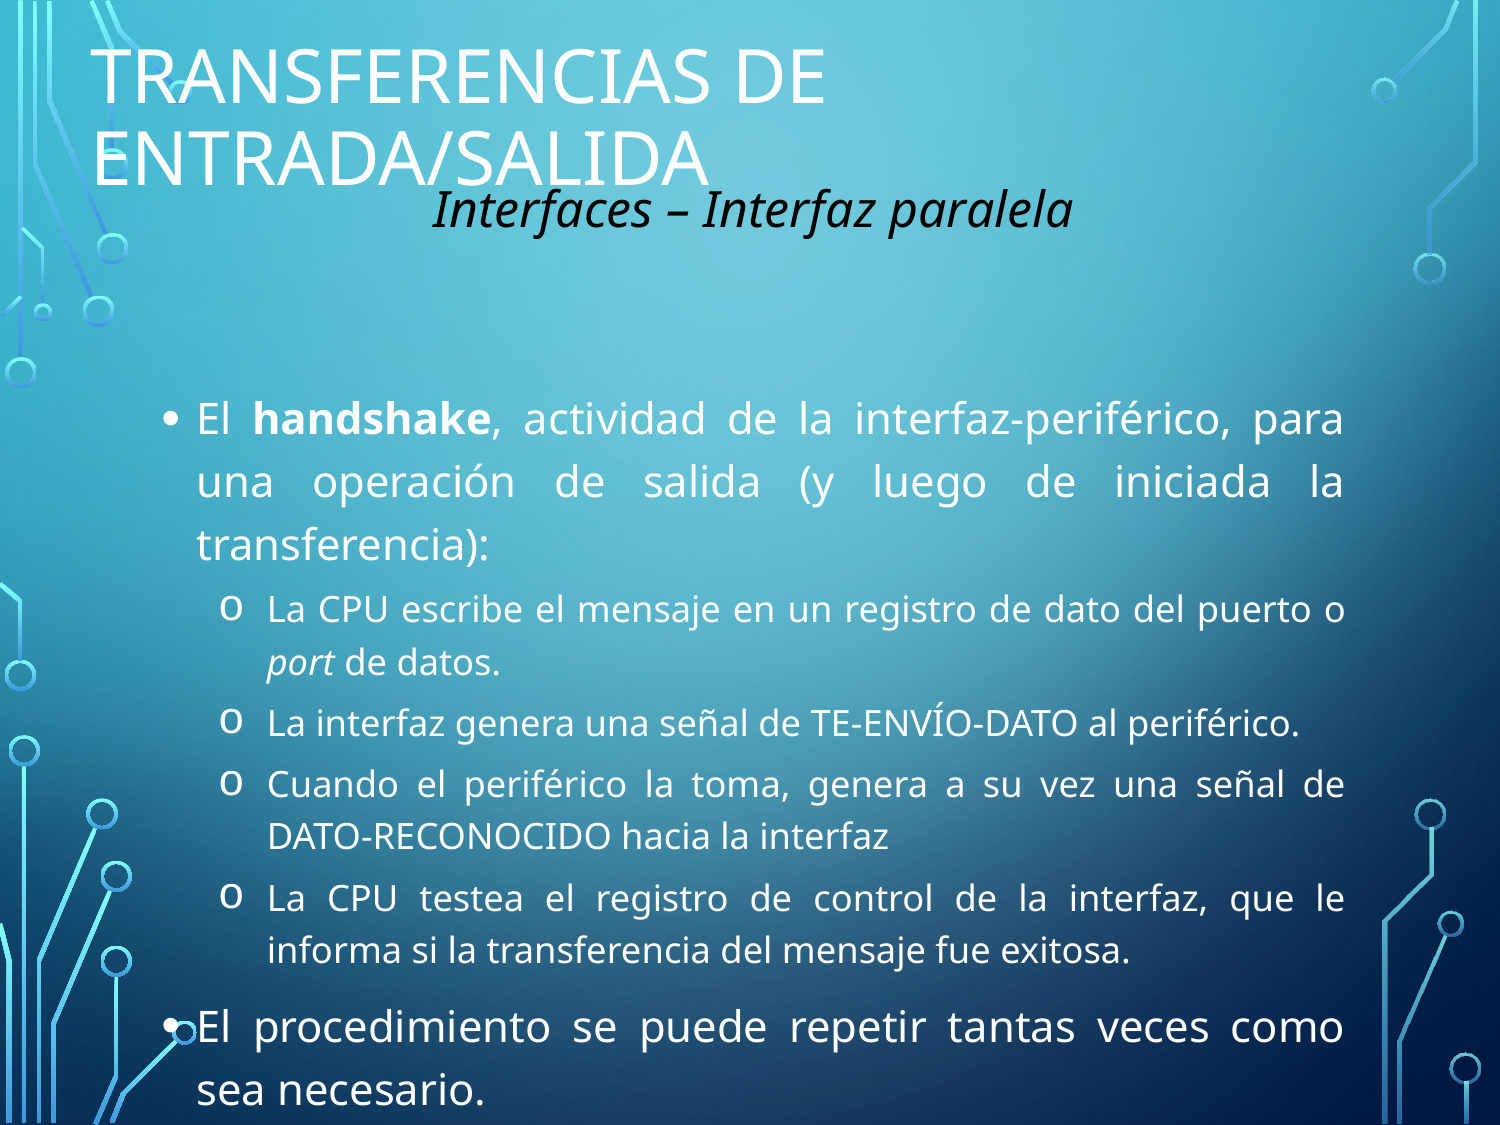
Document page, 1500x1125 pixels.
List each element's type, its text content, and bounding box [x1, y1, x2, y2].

list El handshake, actividad de la interfaz-periférico, para una operación de salida (y luego de iniciada la transferencia): La CPU escribe el mensaje en un registro de dato del puerto o port de datos. La interfaz genera una señal de TE-ENVÍO-DATO al periférico. Cuando el periférico la toma, genera a su vez una señal de DATO-RECONOCIDO hacia la interfaz La CPU testea el registro de control de la interfaz, que le informa si la transferencia del mensaje fue exitosa. El procedimiento se puede repetir tantas veces como sea necesario. [146, 373, 1362, 1125]
text_box Interfaces – Interfaz paralela [50, 170, 1457, 245]
title Transferencias de Entrada/Salida [75, 17, 1425, 170]
